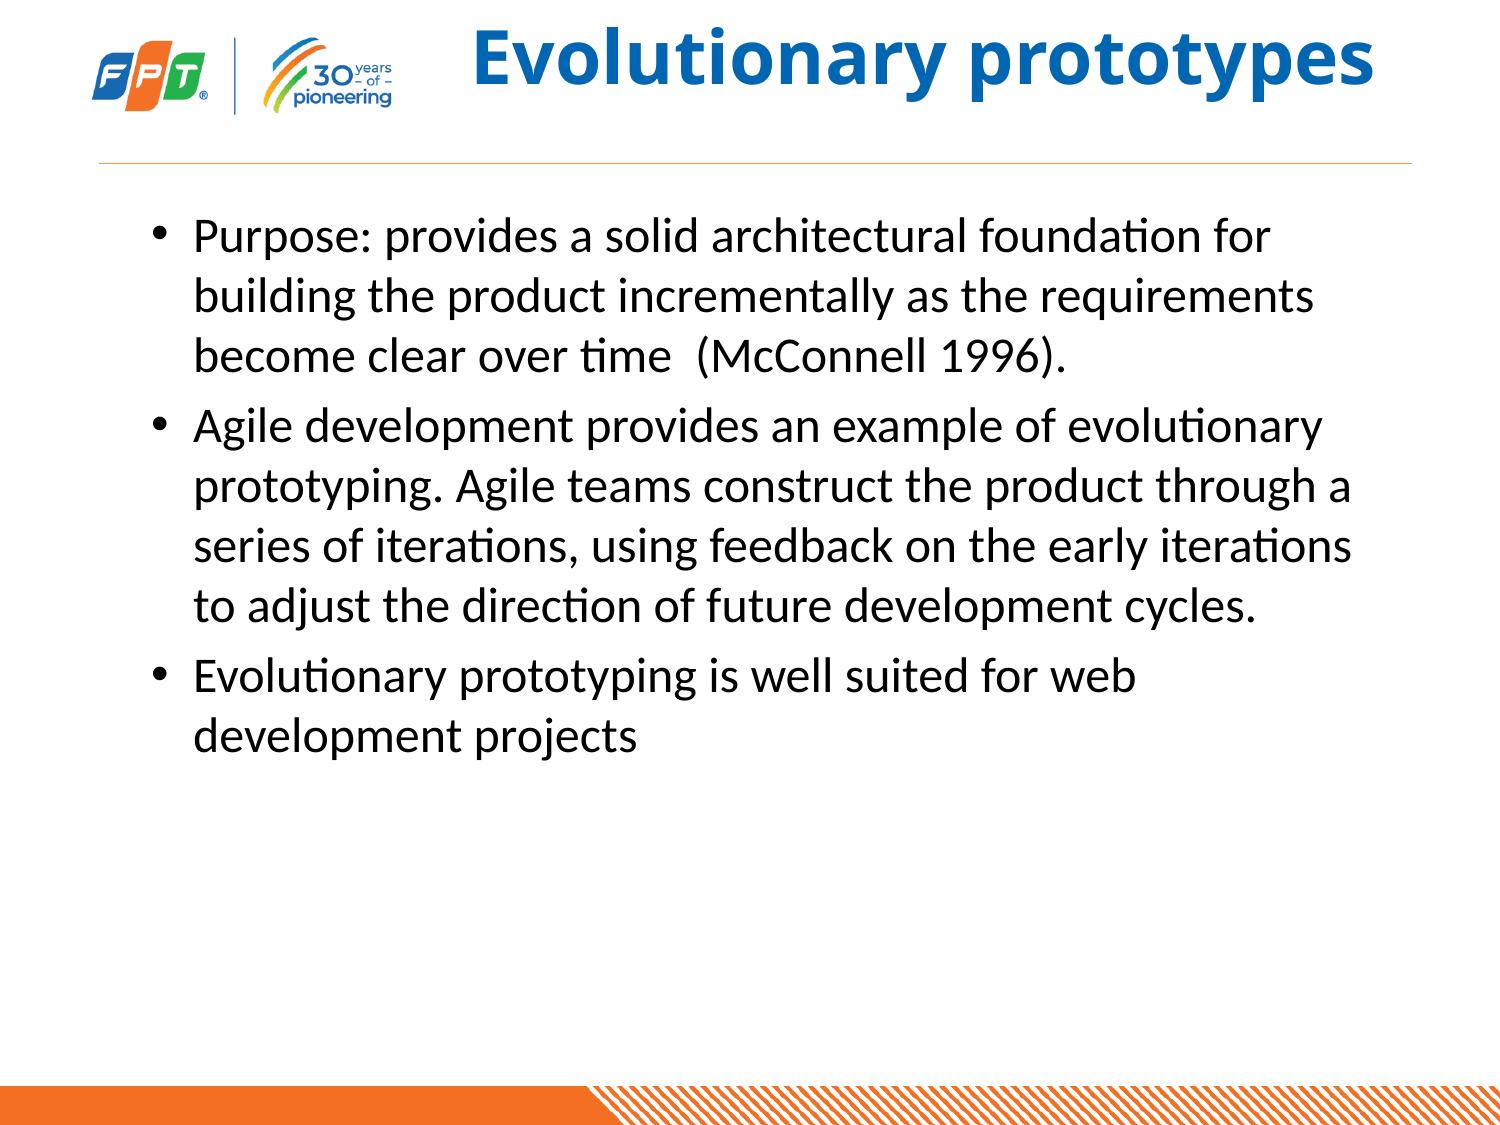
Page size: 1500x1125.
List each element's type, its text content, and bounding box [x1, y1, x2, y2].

picture [56, 6, 365, 146]
title Evolutionary prototypes [365, 1, 1483, 175]
picture [0, 1086, 1500, 1125]
list Purpose: provides a solid architectural foundation for building the product incrementally as the requirements become clear over time (McConnell 1996). Agile development provides an example of evolutionary prototyping. Agile teams construct the product through a series of iterations, using feedback on the early iterations to adjust the direction of future development cycles. Evolutionary prototyping is well suited for web development projects [136, 195, 1412, 968]
